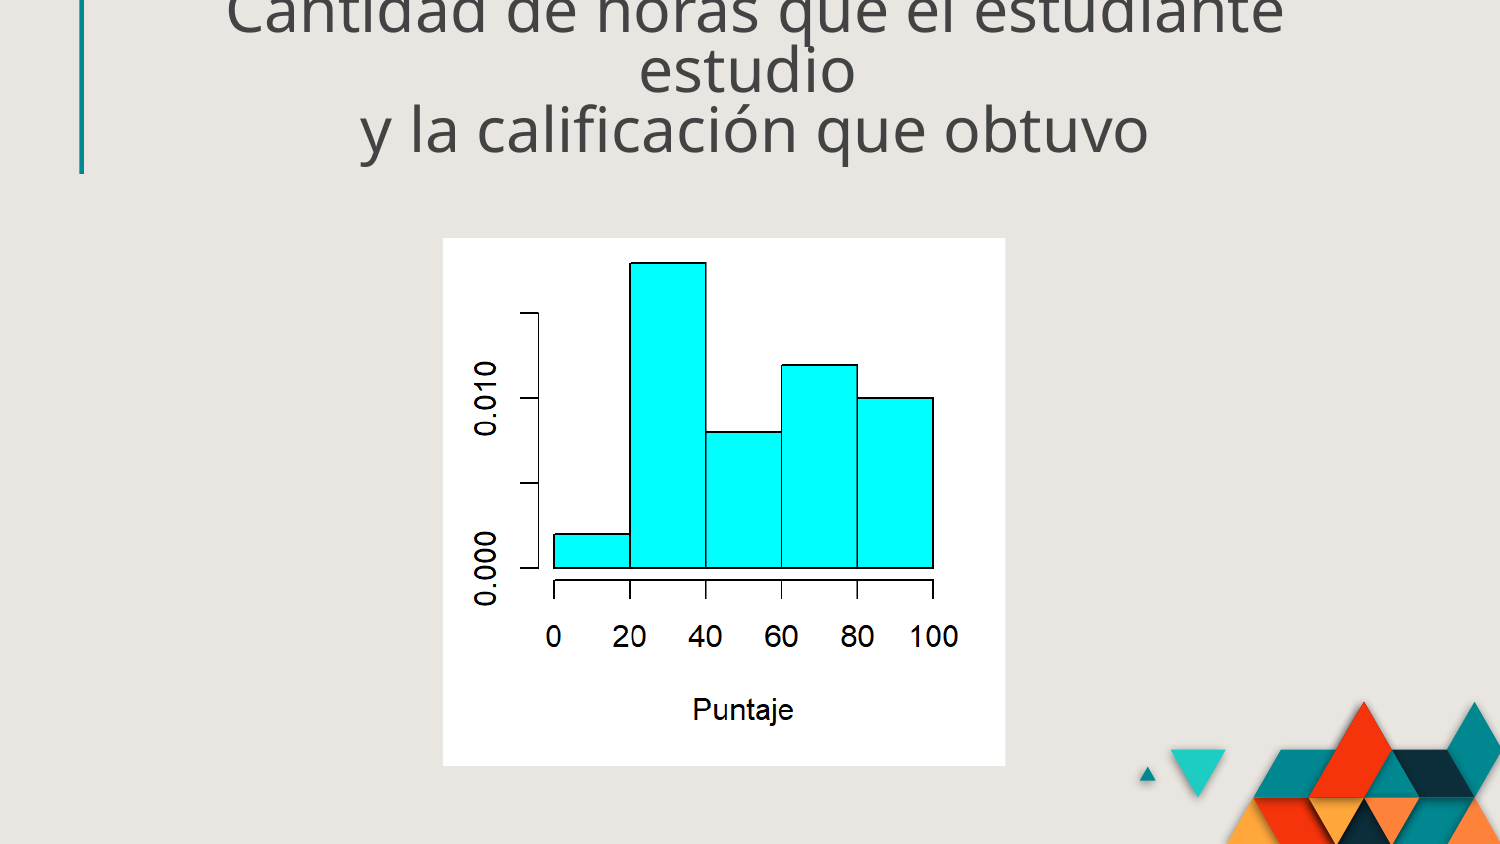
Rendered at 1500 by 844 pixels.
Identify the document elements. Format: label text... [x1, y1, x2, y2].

title Cantidad de horas que el estudiante estudio y la calificación que obtuvo [177, 19, 1335, 180]
picture [442, 238, 1006, 766]
